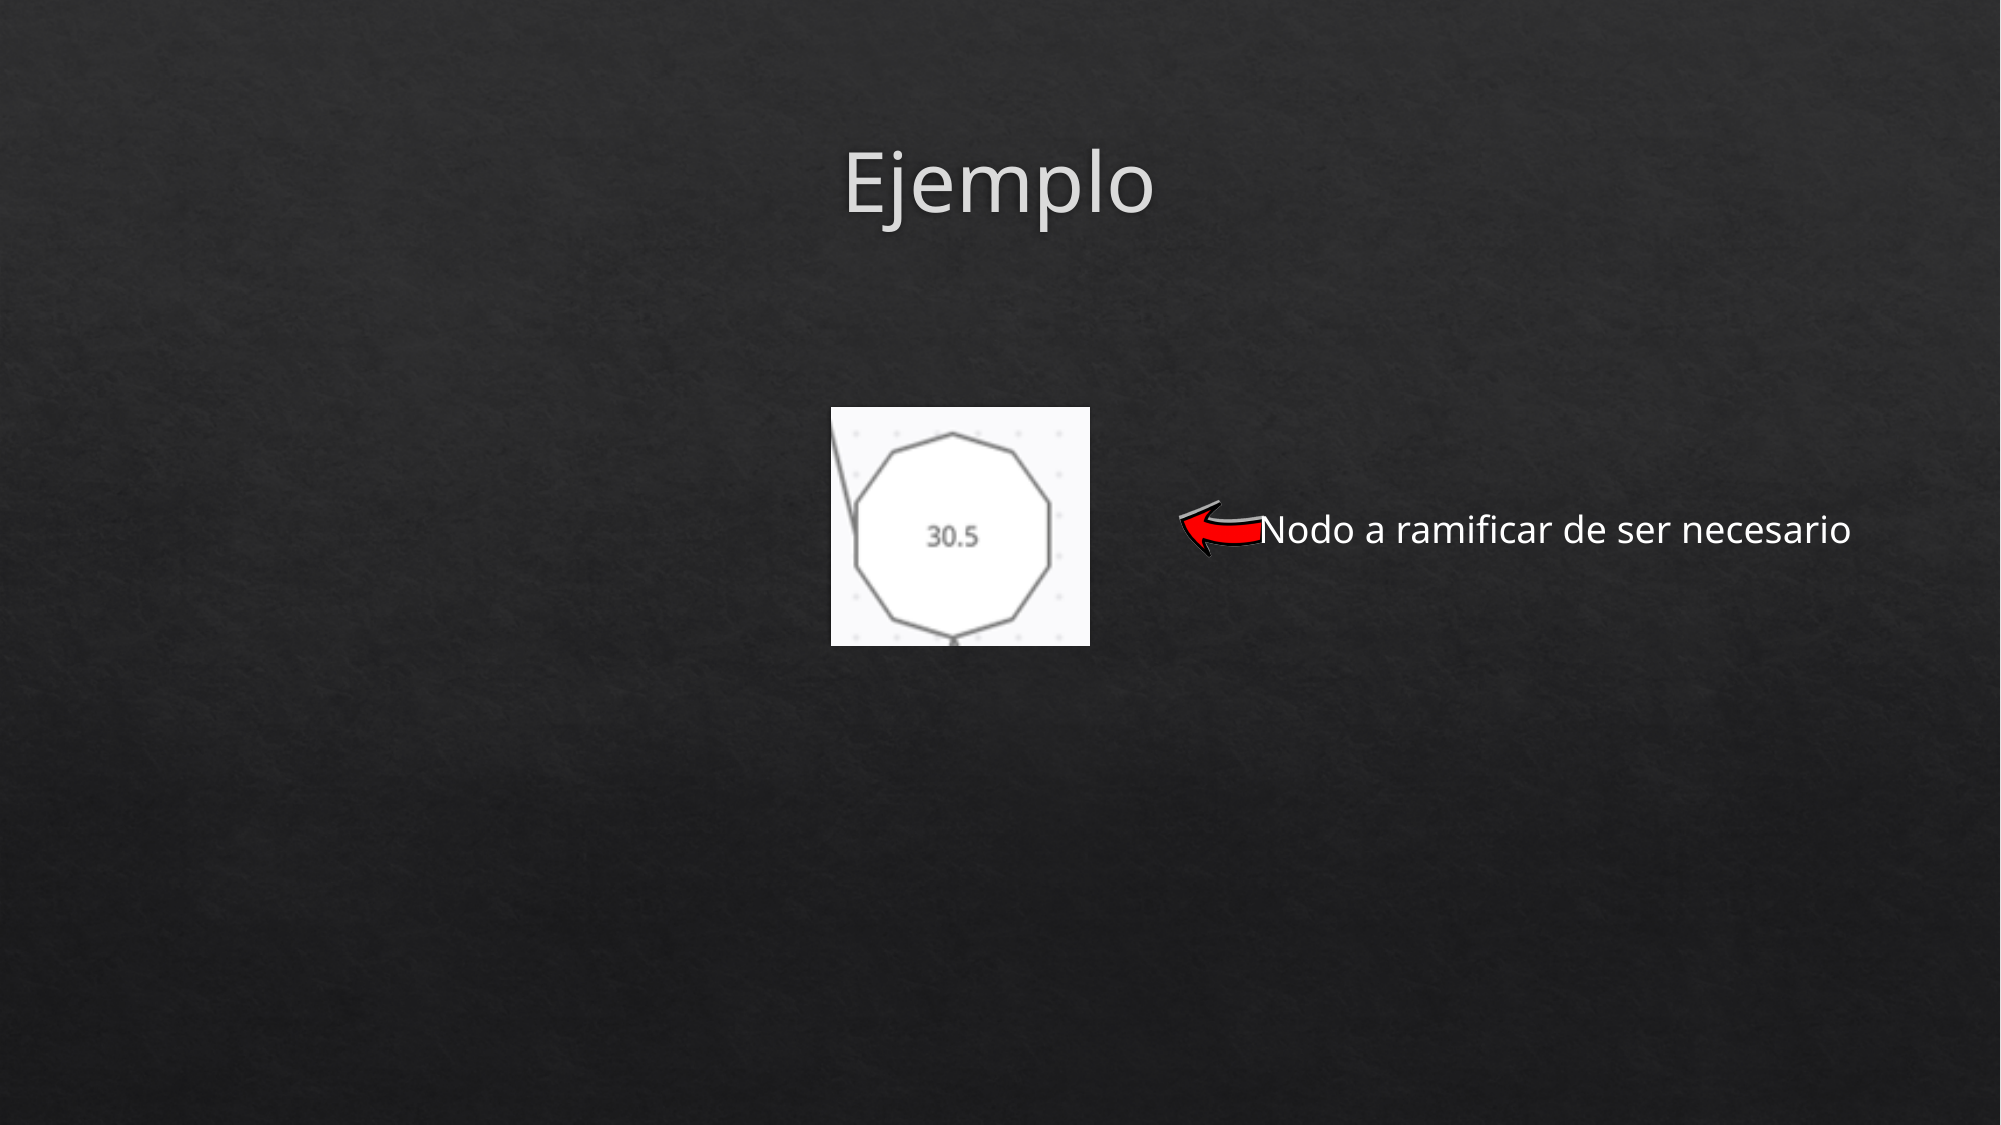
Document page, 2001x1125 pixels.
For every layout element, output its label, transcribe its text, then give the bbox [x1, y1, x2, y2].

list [830, 407, 1091, 646]
text_box Nodo a ramificar de ser necesario [1275, 498, 1877, 558]
title Ejemplo [149, 99, 1849, 260]
picture [1175, 493, 1270, 560]
